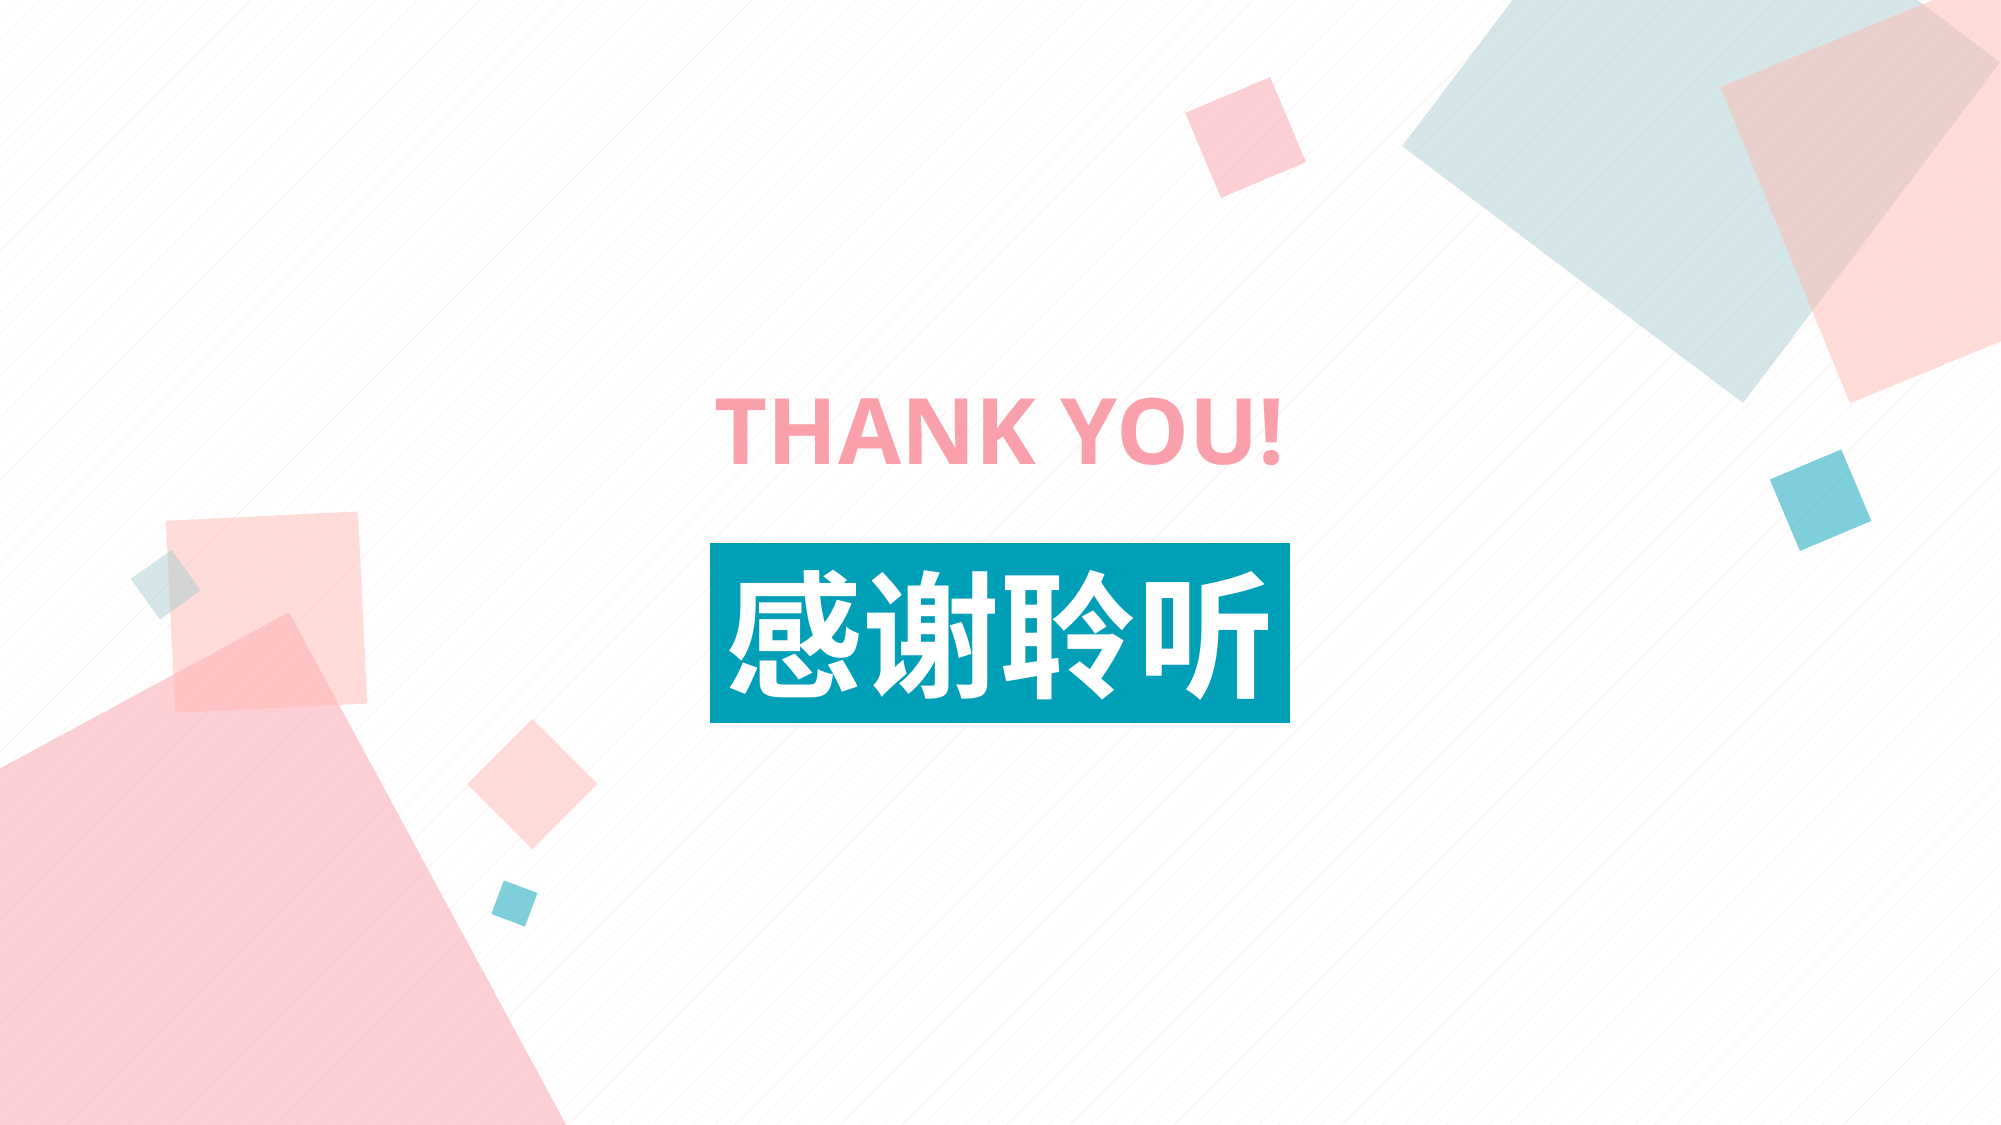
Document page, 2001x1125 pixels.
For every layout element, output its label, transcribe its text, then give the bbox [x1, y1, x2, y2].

text_box 感谢聆听 [710, 543, 1290, 723]
text_box THANK YOU! [700, 365, 1300, 491]
